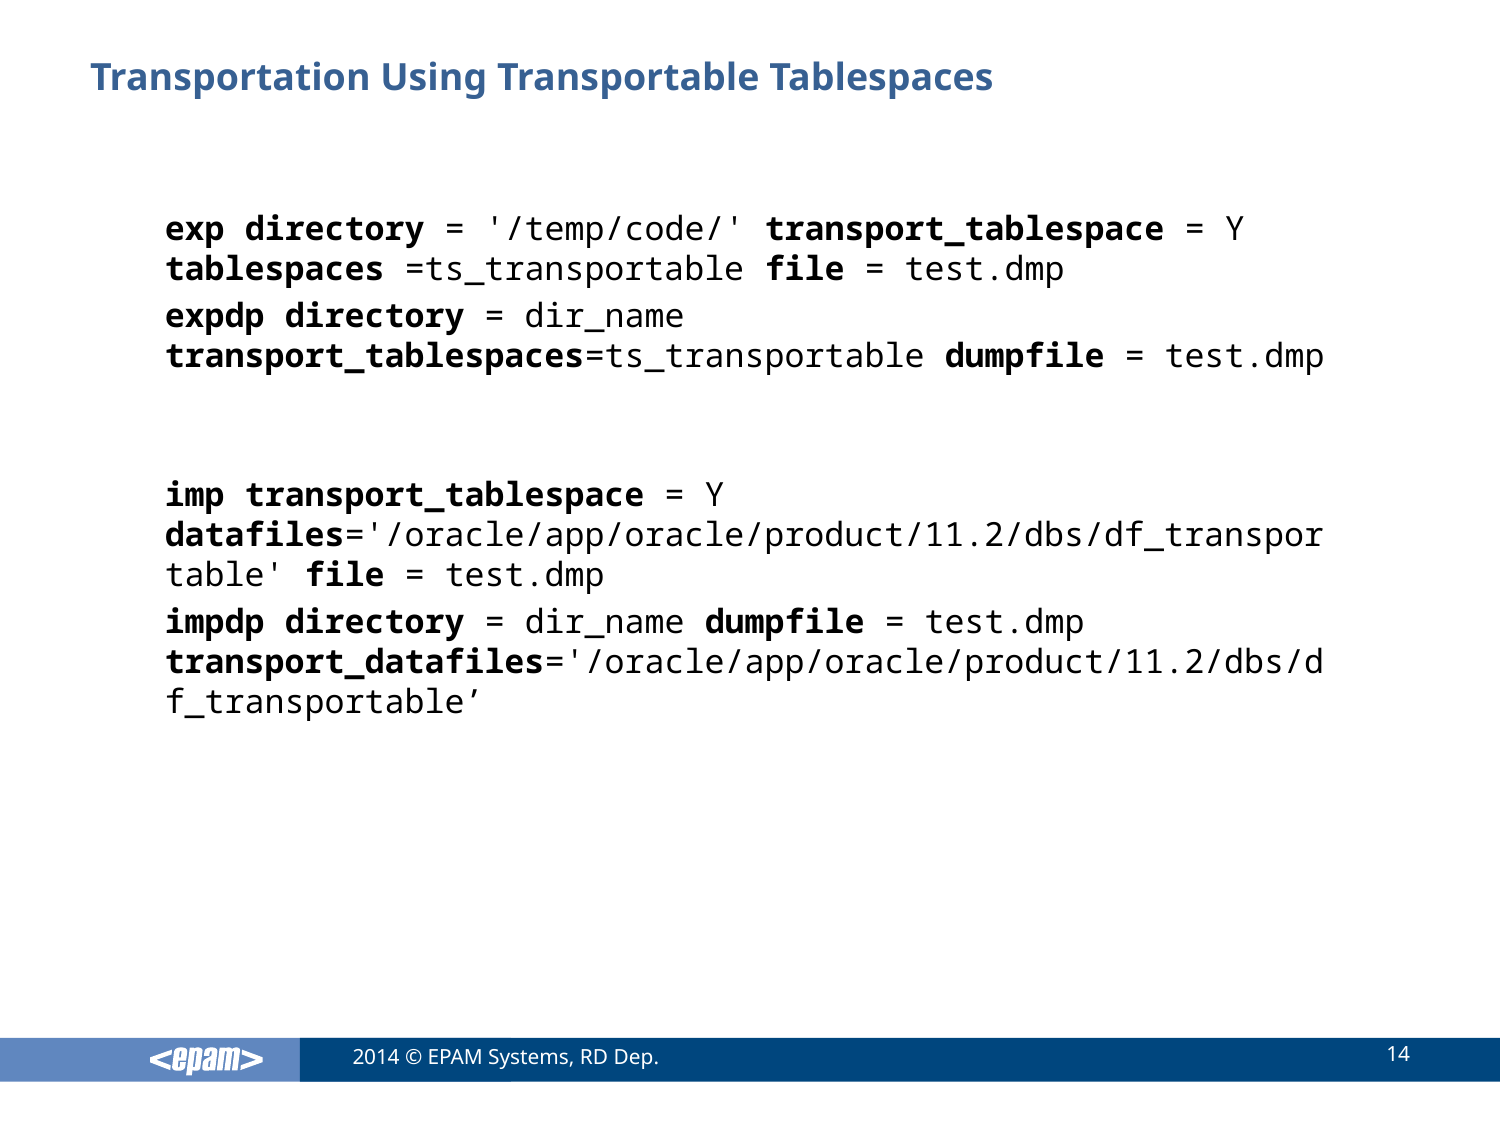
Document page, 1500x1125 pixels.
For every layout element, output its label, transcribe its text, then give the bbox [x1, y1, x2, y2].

list exp directory = '/temp/code/' transport_tablespace = Y tablespaces =ts_transportable file = test.dmp expdp directory = dir_name transport_tablespaces=ts_transportable dumpfile = test.dmp imp transport_tablespace = Y datafiles='/oracle/app/oracle/product/11.2/dbs/df_transportable' file = test.dmp impdp directory = dir_name dumpfile = test.dmp transport_datafiles='/oracle/app/oracle/product/11.2/dbs/df_transportable’ [150, 200, 1350, 988]
slide_number 14 [1262, 1025, 1425, 1085]
footer 2014 © EPAM Systems, RD Dep. [337, 1028, 738, 1088]
title Transportation Using Transportable Tablespaces [75, 45, 1425, 163]
